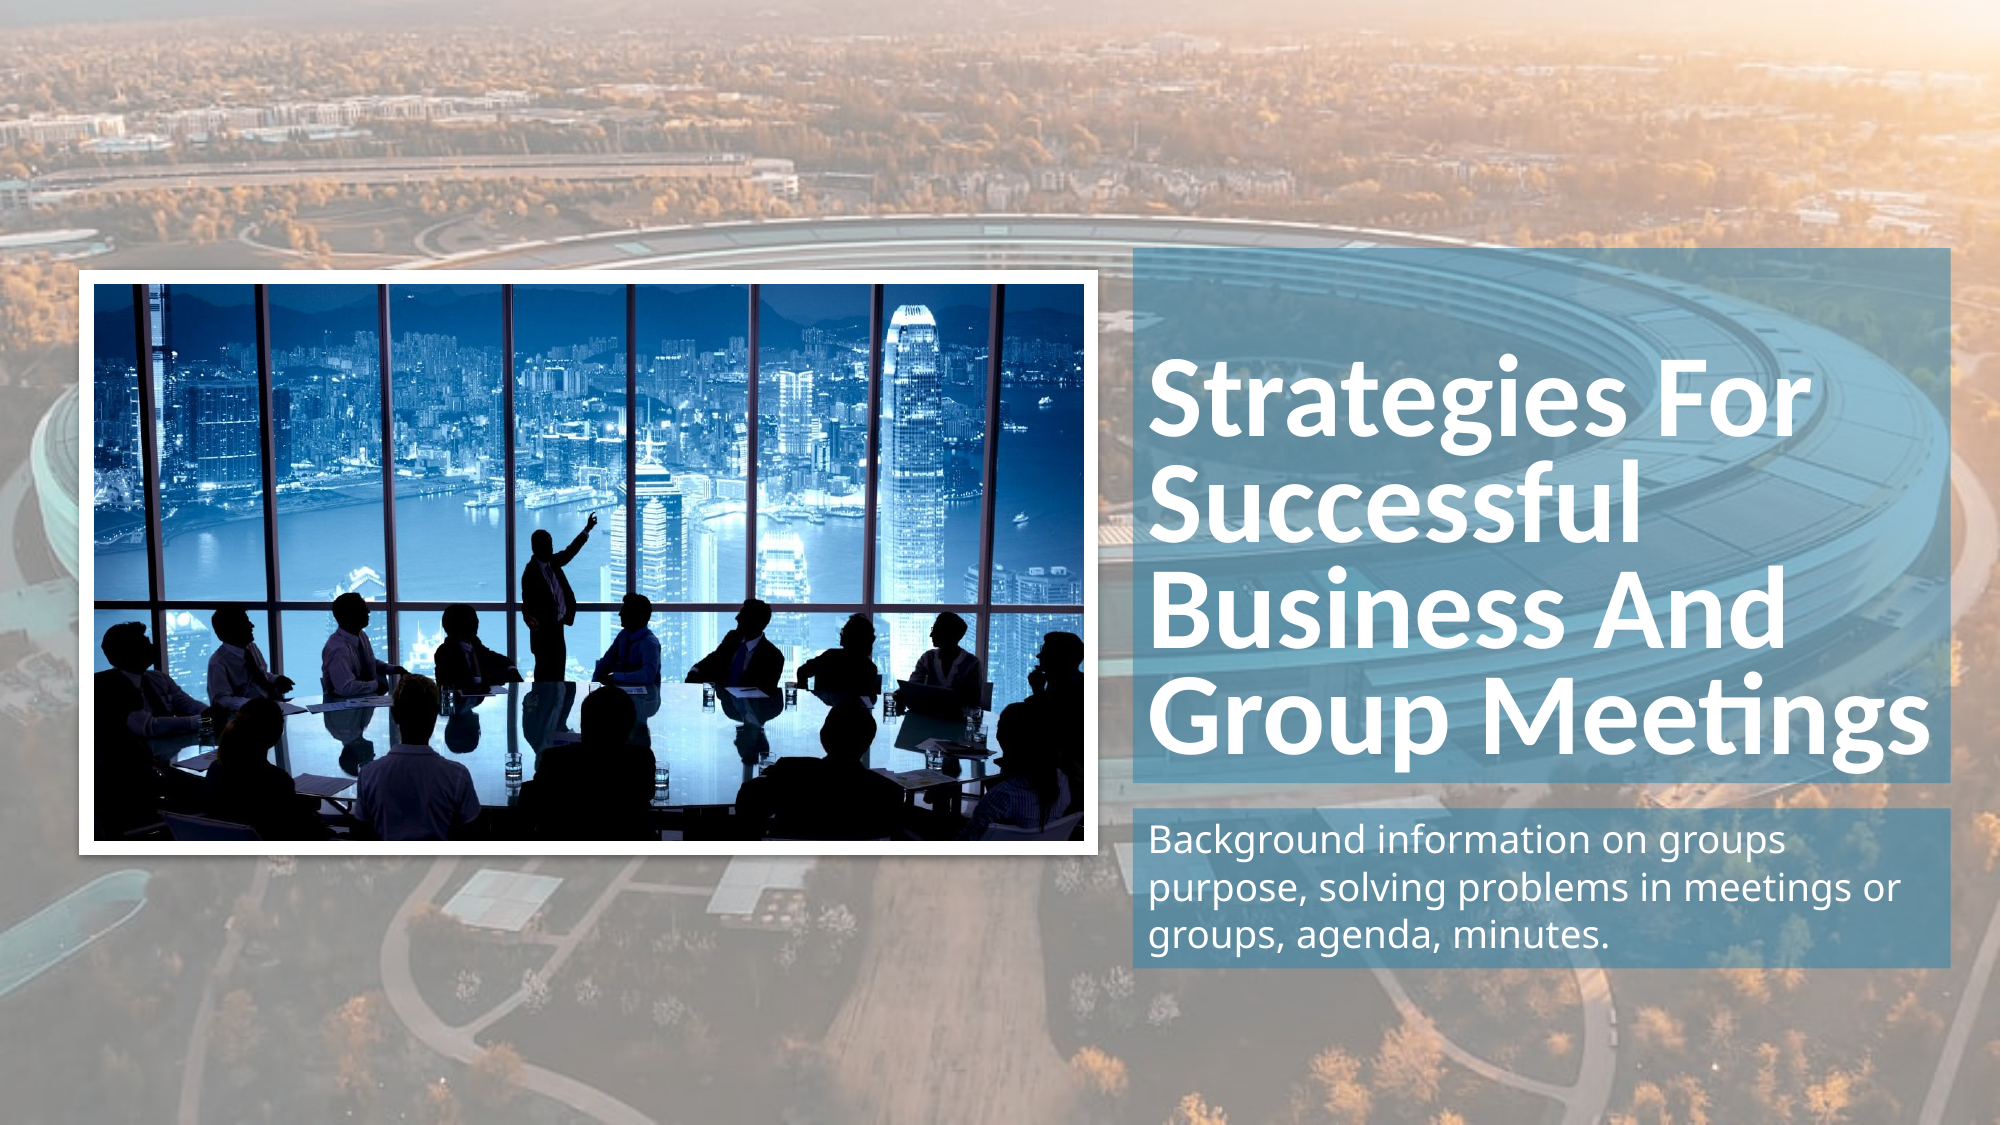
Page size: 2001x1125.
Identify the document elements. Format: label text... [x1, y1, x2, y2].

subtitle Background information on groups purpose, solving problems in meetings or groups, agenda, minutes. [1132, 808, 1951, 969]
title Strategies For Successful Business And Group Meetings [1132, 248, 1951, 784]
picture [93, 284, 1084, 841]
